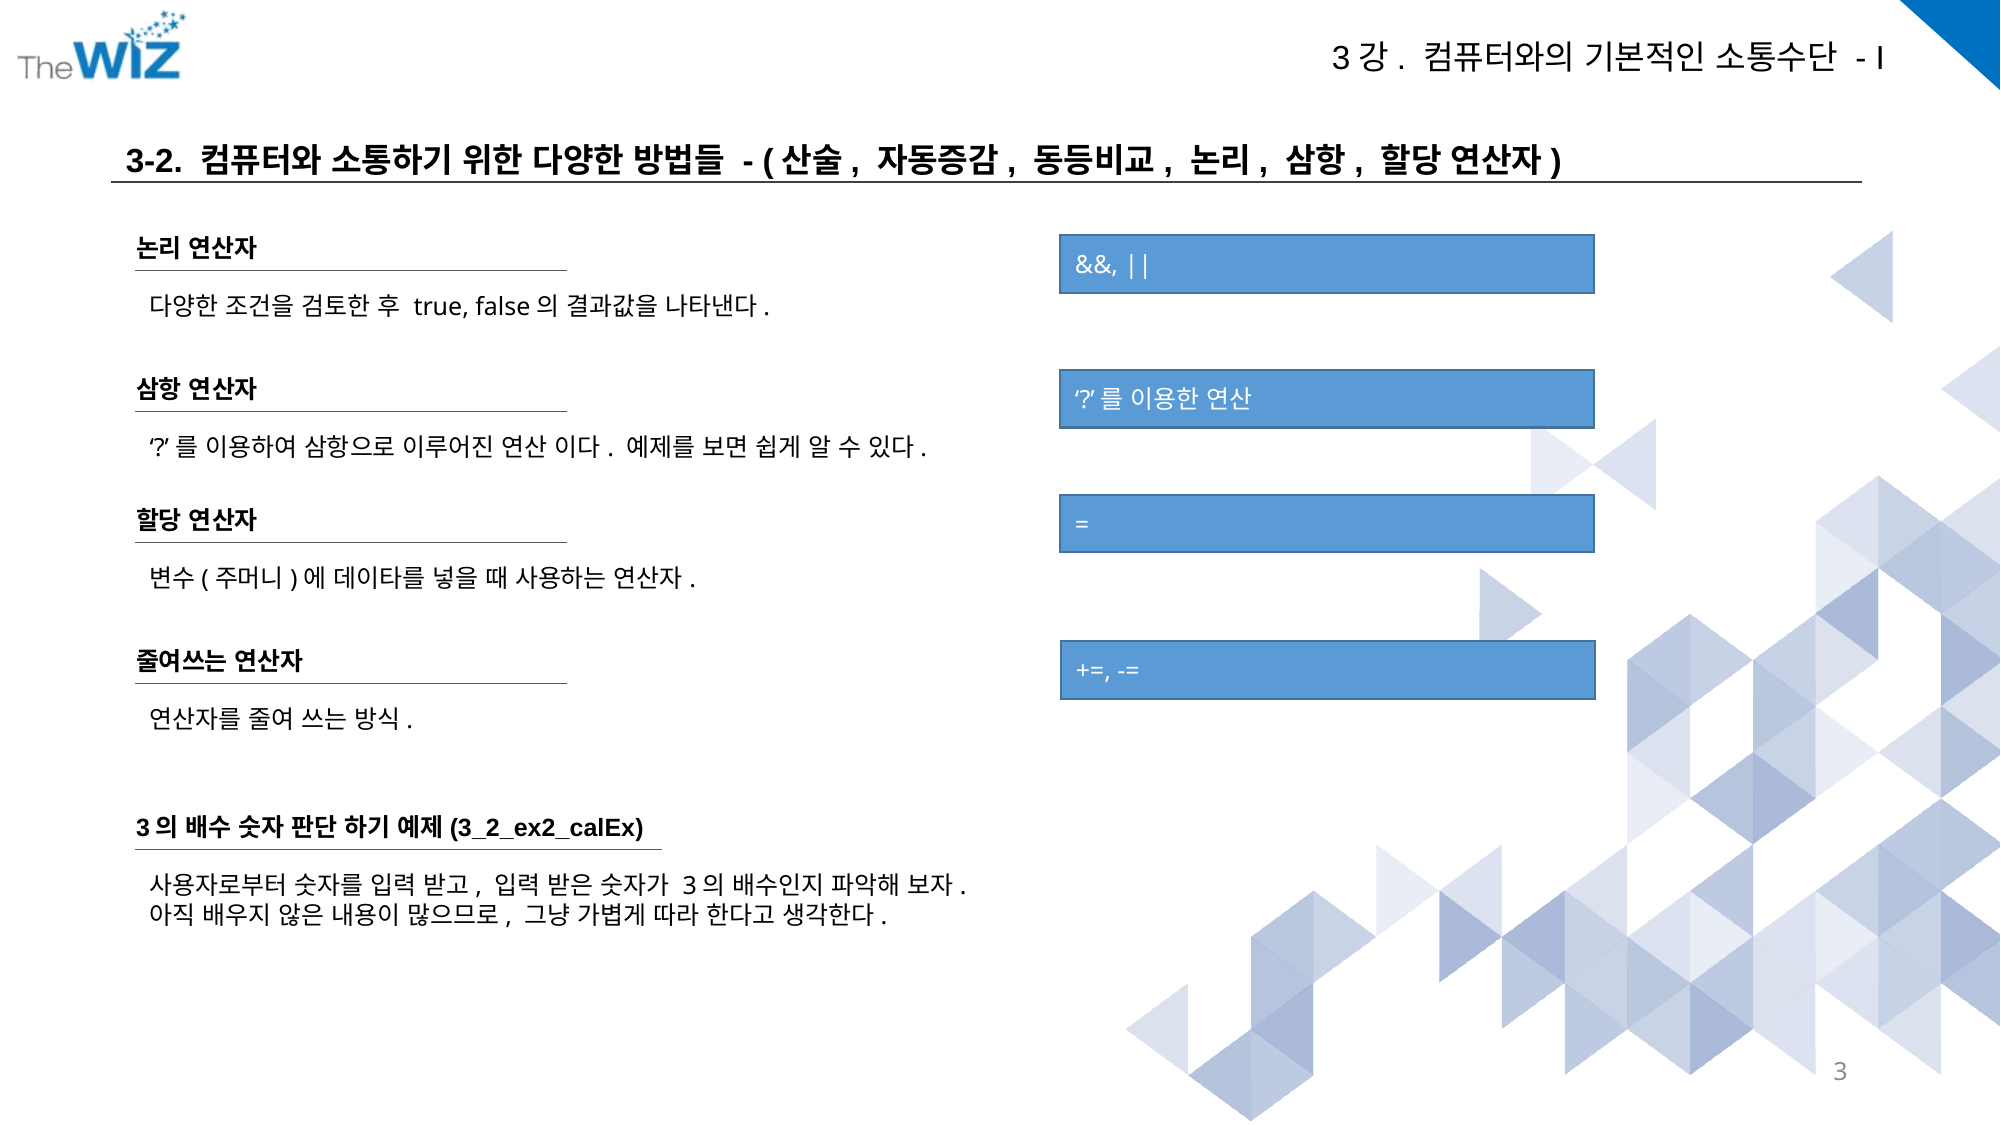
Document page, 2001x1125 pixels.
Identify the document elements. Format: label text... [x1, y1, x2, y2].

text_box 삼항 연산자 [121, 366, 1903, 412]
text_box 3-2. 컴퓨터와 소통하기 위한 다양한 방법들 - (산술, 자동증감, 동등비교, 논리, 삼항, 할당 연산자) [111, 131, 1863, 181]
text_box &&, || [1059, 234, 1595, 294]
text_box 줄여쓰는 연산자 [121, 638, 1903, 683]
picture [0, 0, 215, 90]
text_box = [1059, 494, 1595, 553]
text_box 다양한 조건을 검토한 후 true, false의 결과값을 나타낸다. [134, 283, 1917, 329]
text_box 사용자로부터 숫자를 입력 받고, 입력 받은 숫자가 3의 배수인지 파악해 보자. 아직 배우지 않은 내용이 많으므로, 그냥 가볍게 따라 한다고 생각한다. [134, 862, 1917, 937]
text_box ‘?’를 이용하여 삼항으로 이루어진 연산 이다. 예제를 보면 쉽게 알 수 있다. [134, 424, 1917, 469]
text_box 논리 연산자 [121, 225, 567, 271]
text_box 할당 연산자 [1595, 497, 1903, 542]
slide_number 3 [1412, 1042, 1863, 1103]
text_box ‘?’를 이용한 연산 [1059, 369, 1595, 429]
text_box 연산자를 줄여 쓰는 방식. [134, 695, 1917, 741]
text_box 변수(주머니)에 데이타를 넣을 때 사용하는 연산자. [134, 555, 1917, 600]
text_box +=, -= [1060, 640, 1596, 700]
text_box 3의 배수 숫자 판단 하기 예제(3_2_ex2_calEx) [121, 804, 1903, 850]
text_box 3-2. 컴퓨터와 소통하기 위한 다양한 방법들 - (산술, 자동증감, 동등비교, 논리, 삼항, 할당 연산자) [111, 182, 1863, 187]
text_box 할당 연산자 [121, 497, 1059, 542]
